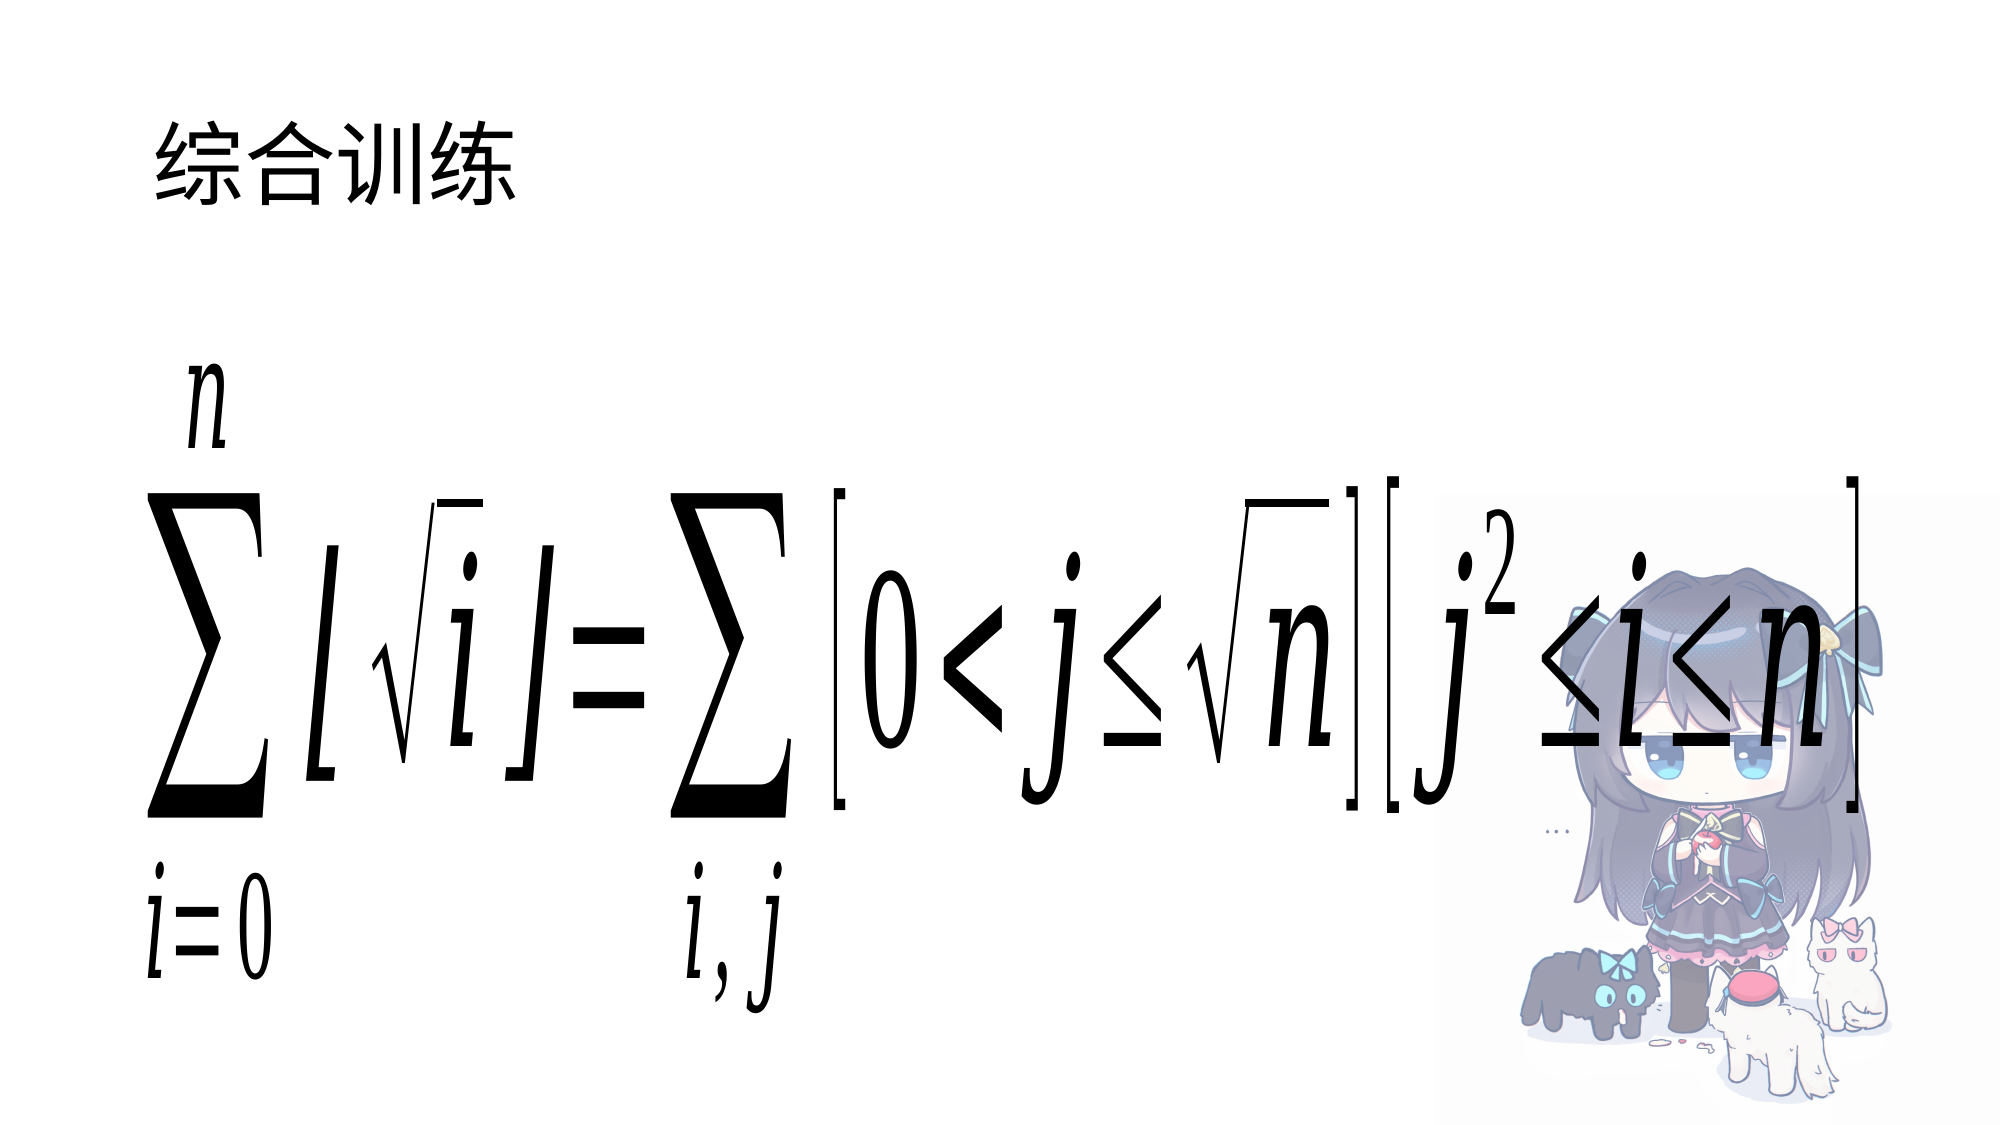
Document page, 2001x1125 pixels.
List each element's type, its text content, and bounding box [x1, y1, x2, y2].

title 综合训练 [137, 59, 1863, 278]
